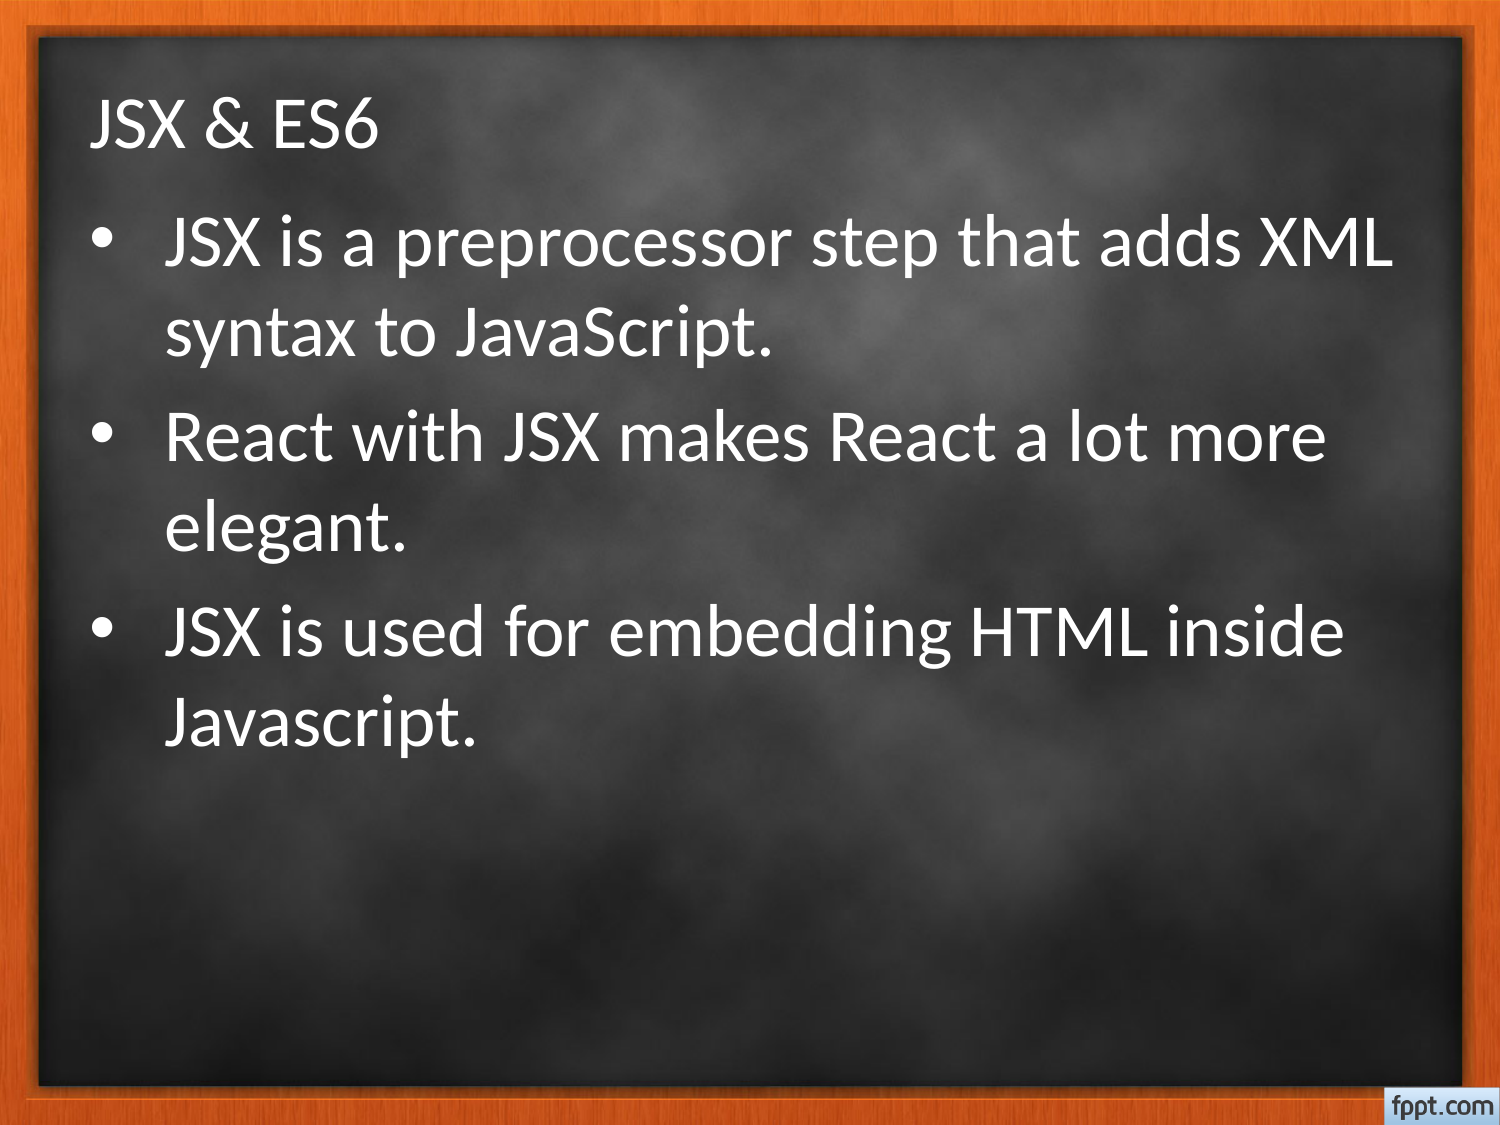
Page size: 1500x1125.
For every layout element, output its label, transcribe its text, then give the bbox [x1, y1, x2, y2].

text_box JSX is a preprocessor step that adds XML syntax to JavaScript. React with JSX makes React a lot more elegant. JSX is used for embedding HTML inside Javascript. [74, 184, 1425, 1058]
text_box JSX & ES6 [74, 66, 1425, 183]
picture [0, 0, 1500, 1125]
